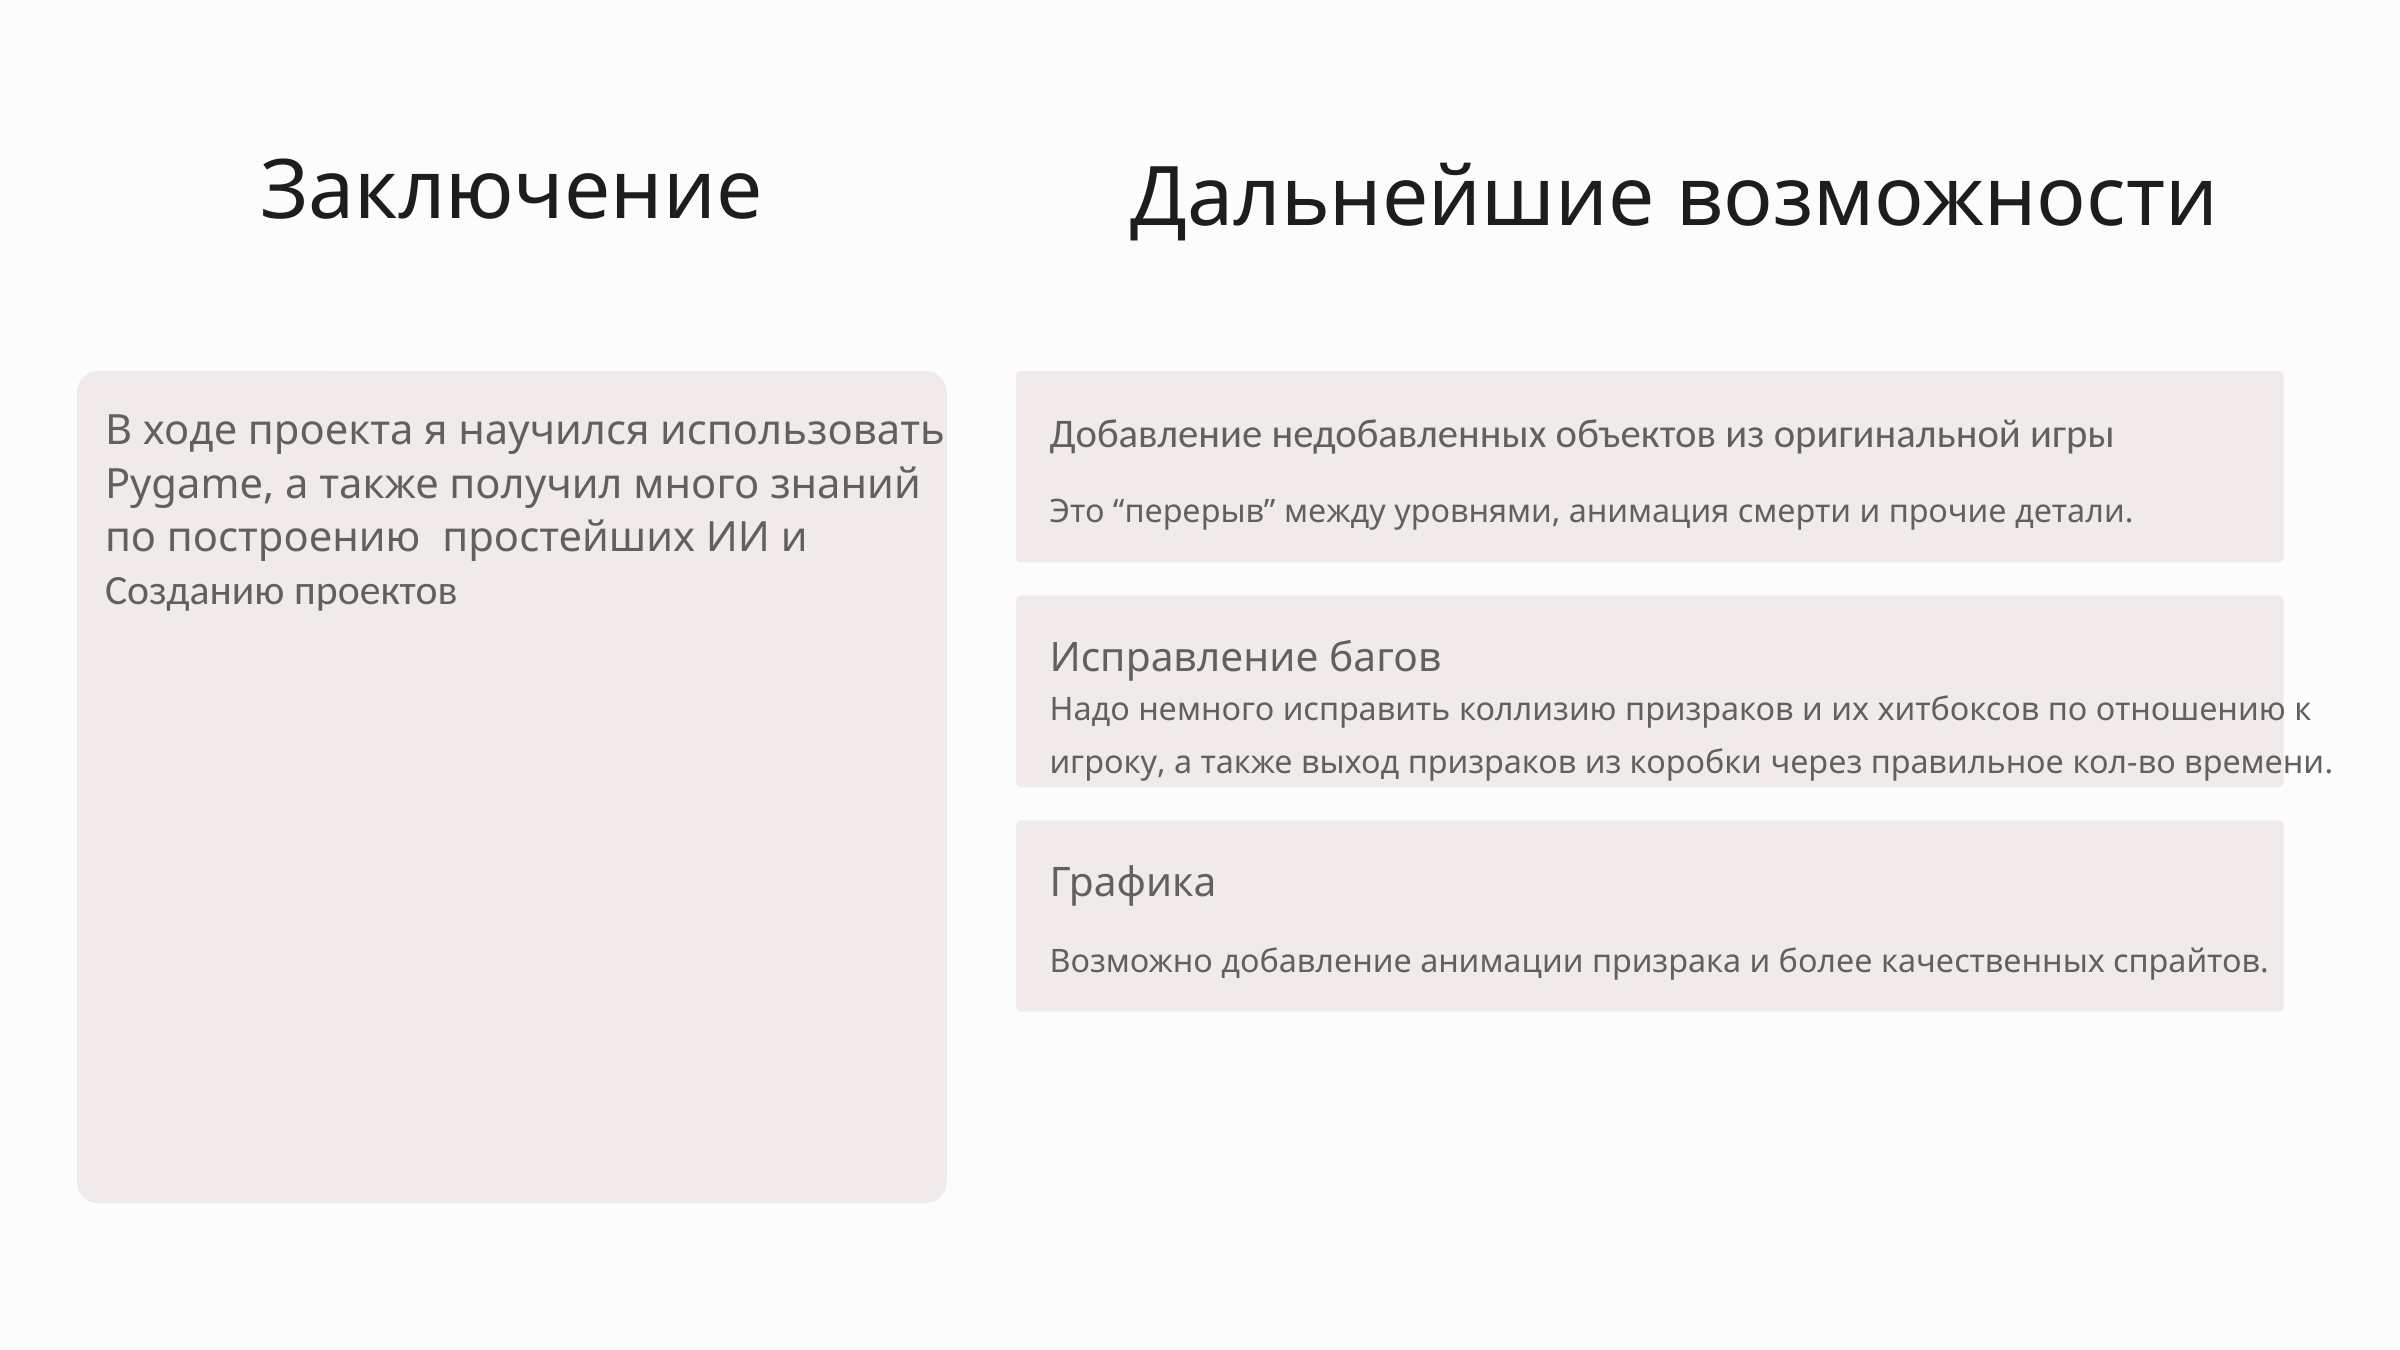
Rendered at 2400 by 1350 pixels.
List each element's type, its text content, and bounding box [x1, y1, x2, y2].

text_box Дальнейшие возможности [1041, 138, 2309, 347]
text_box [1016, 371, 2284, 563]
text_box Добавление недобавленных объектов из оригинальной игры [1049, 404, 1465, 457]
text_box Возможно добавление анимации призрака и более качественных спрайтов. [1049, 925, 2251, 979]
text_box [76, 370, 947, 1204]
text_box В ходе проекта я научился использовать Pygame, а также получил много знаний по построению простейших ИИ и Созданию проектов [105, 400, 895, 754]
text_box [1016, 595, 2284, 788]
text_box [1016, 820, 2284, 1012]
text_box Заключение [0, 131, 1146, 339]
text_box Надо немного исправить коллизию призраков и их хитбоксов по отношению к игроку, а также выход призраков из коробки через правильное кол-во времени. [1049, 674, 2251, 728]
text_box Исправление багов [1049, 628, 1465, 674]
text_box Графика [1049, 853, 1465, 906]
text_box Это “перерыв” между уровнями, анимация смерти и прочие детали. [1049, 476, 2251, 530]
